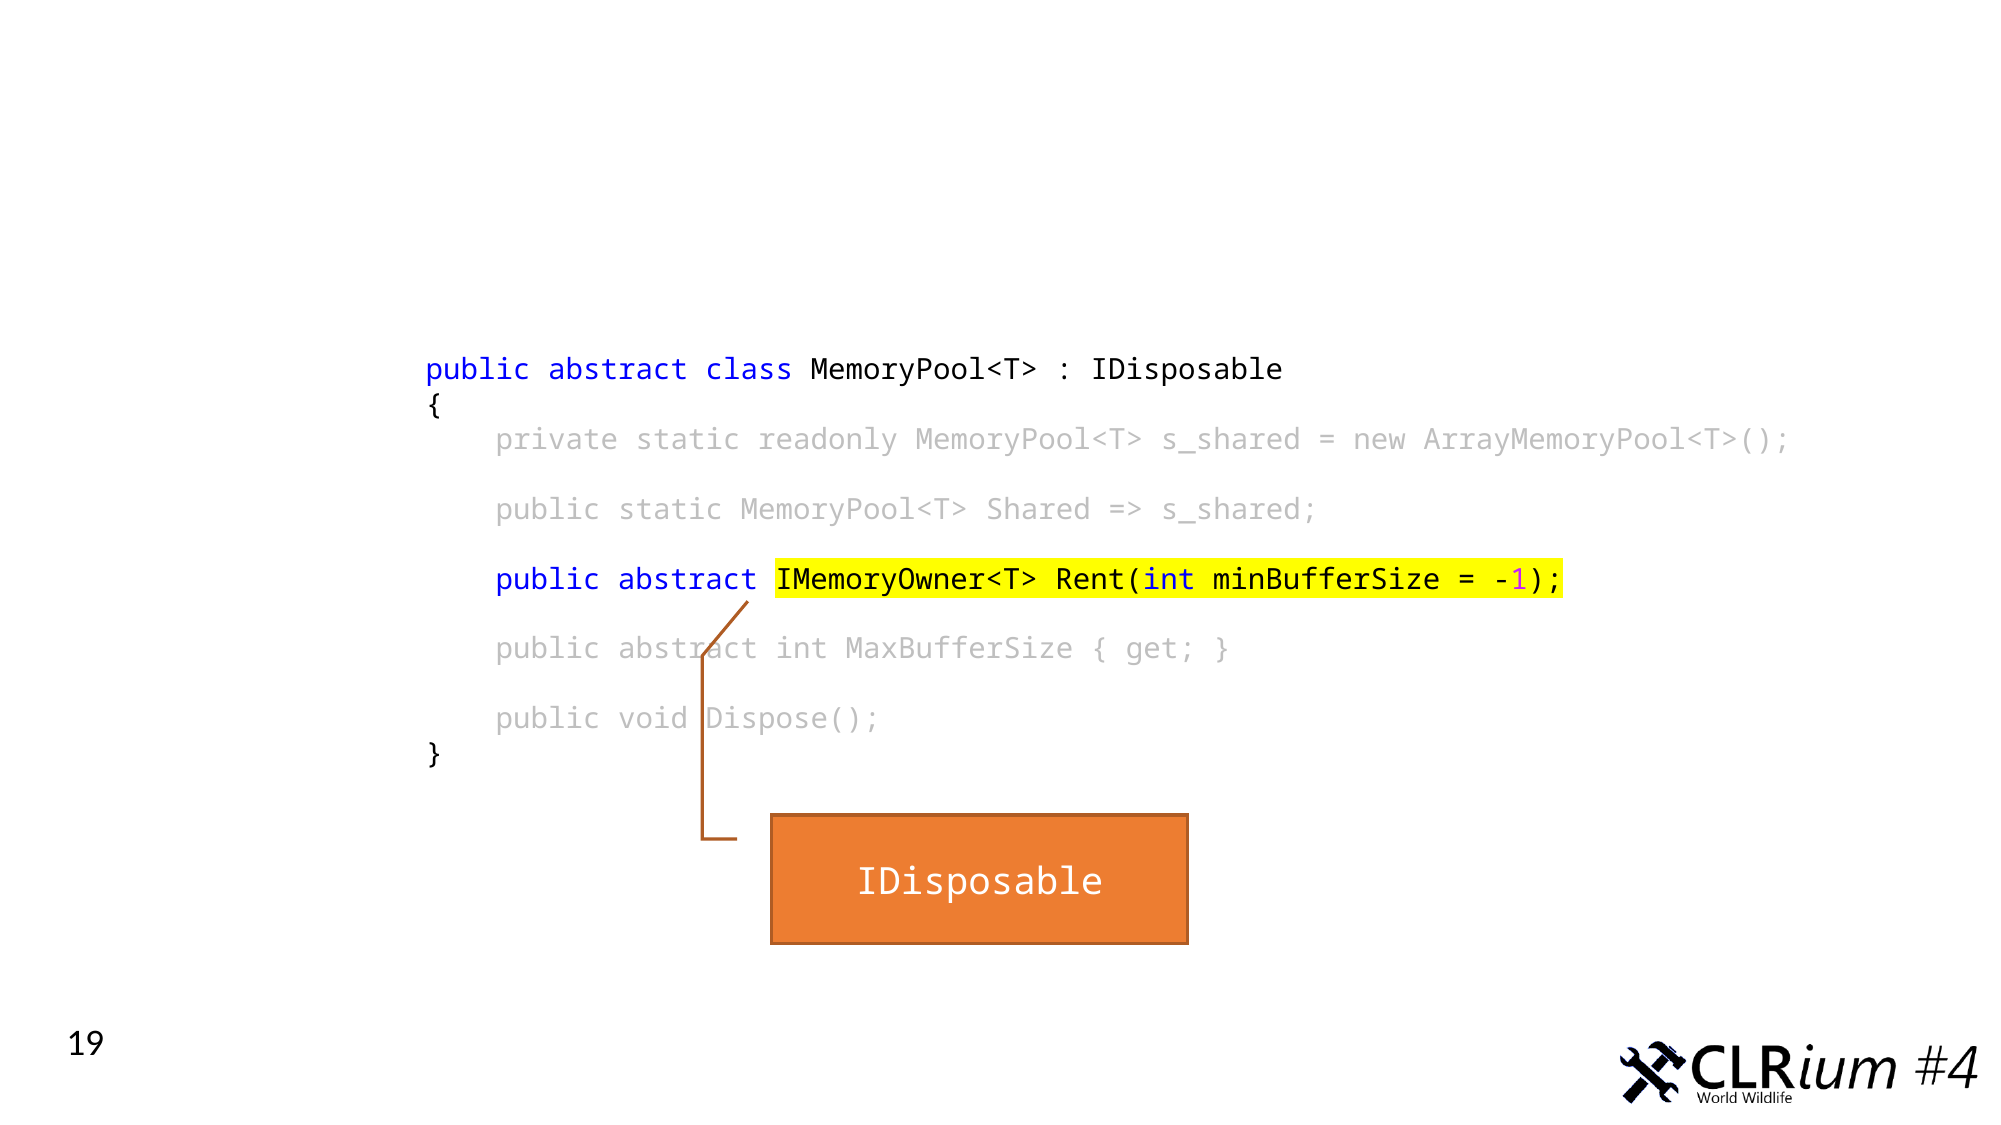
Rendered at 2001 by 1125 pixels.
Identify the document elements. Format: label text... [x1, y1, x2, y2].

picture [1616, 1033, 1985, 1111]
text_box IDisposable [701, 600, 749, 841]
text_box 19 [51, 1010, 121, 1071]
text_box IDisposable [771, 814, 1189, 944]
text_box public abstract class MemoryPool<T> : IDisposable { private static readonly MemoryPool<T> s_shared = new ArrayMemoryPool<T>(); public static MemoryPool<T> Shared => s_shared; public abstract IMemoryOwner<T> Rent(int minBufferSize = -1); public abstract int MaxBufferSize { get; } public void Dispose(); } [410, 342, 2000, 778]
